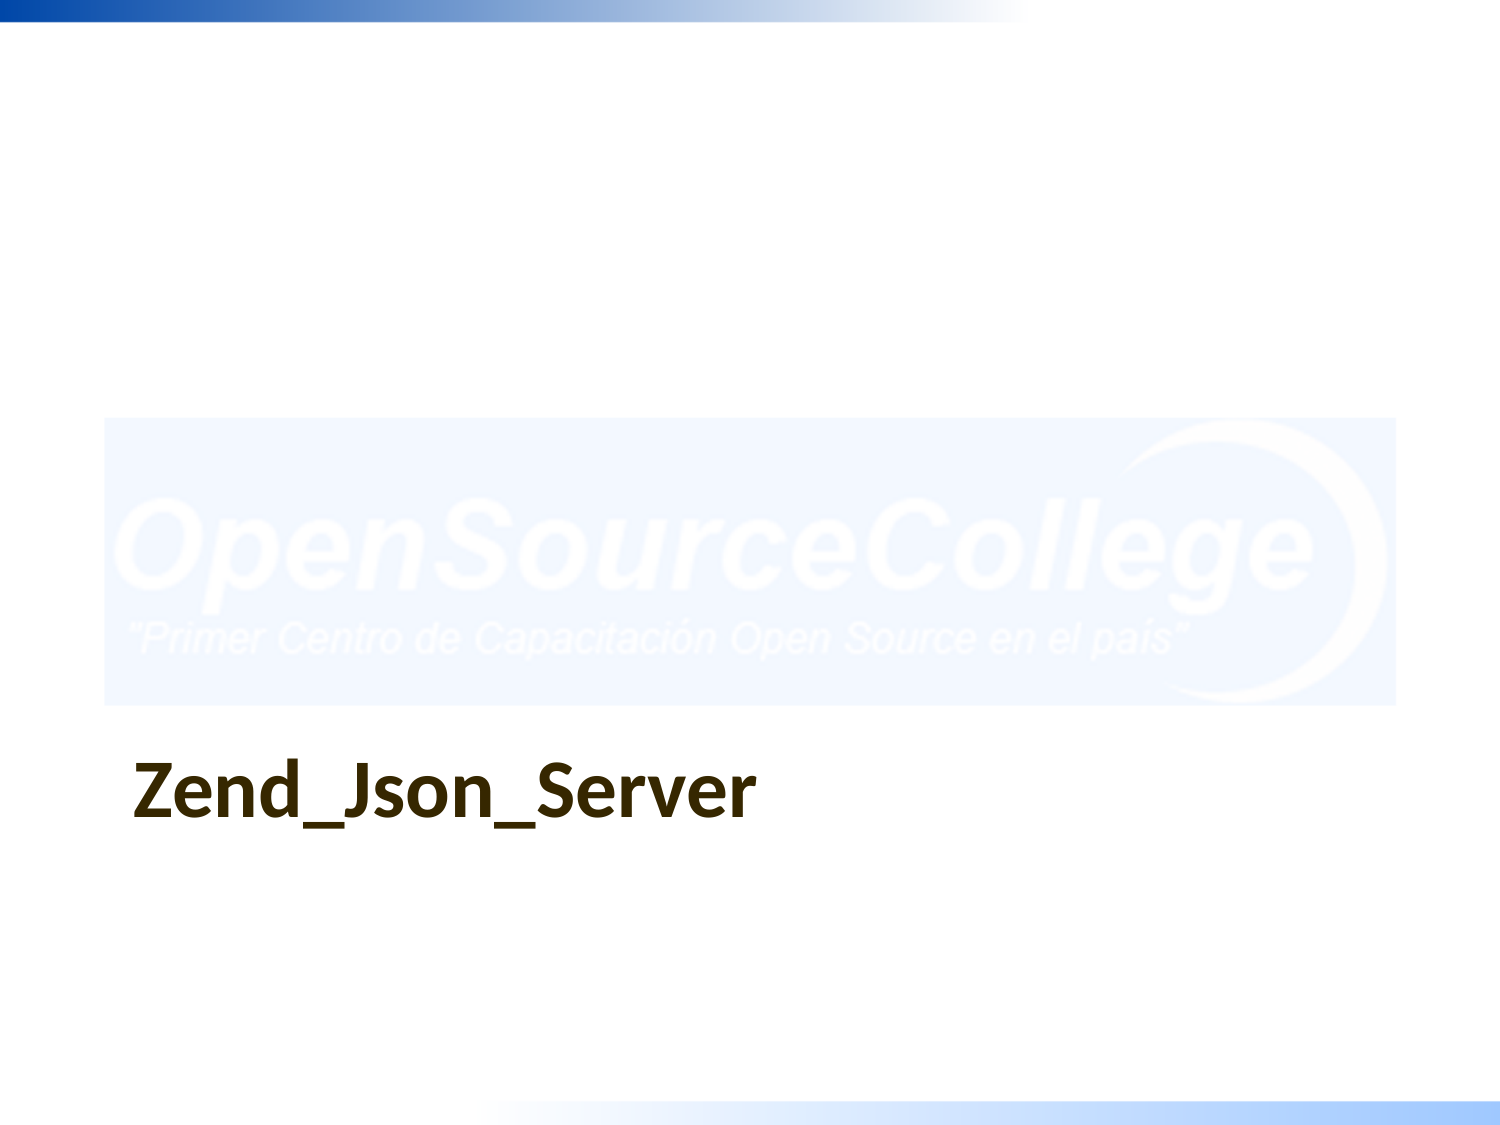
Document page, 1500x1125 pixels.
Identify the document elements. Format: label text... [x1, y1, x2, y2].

title Zend_Json_Server [118, 726, 1394, 950]
picture [0, 0, 1500, 1125]
